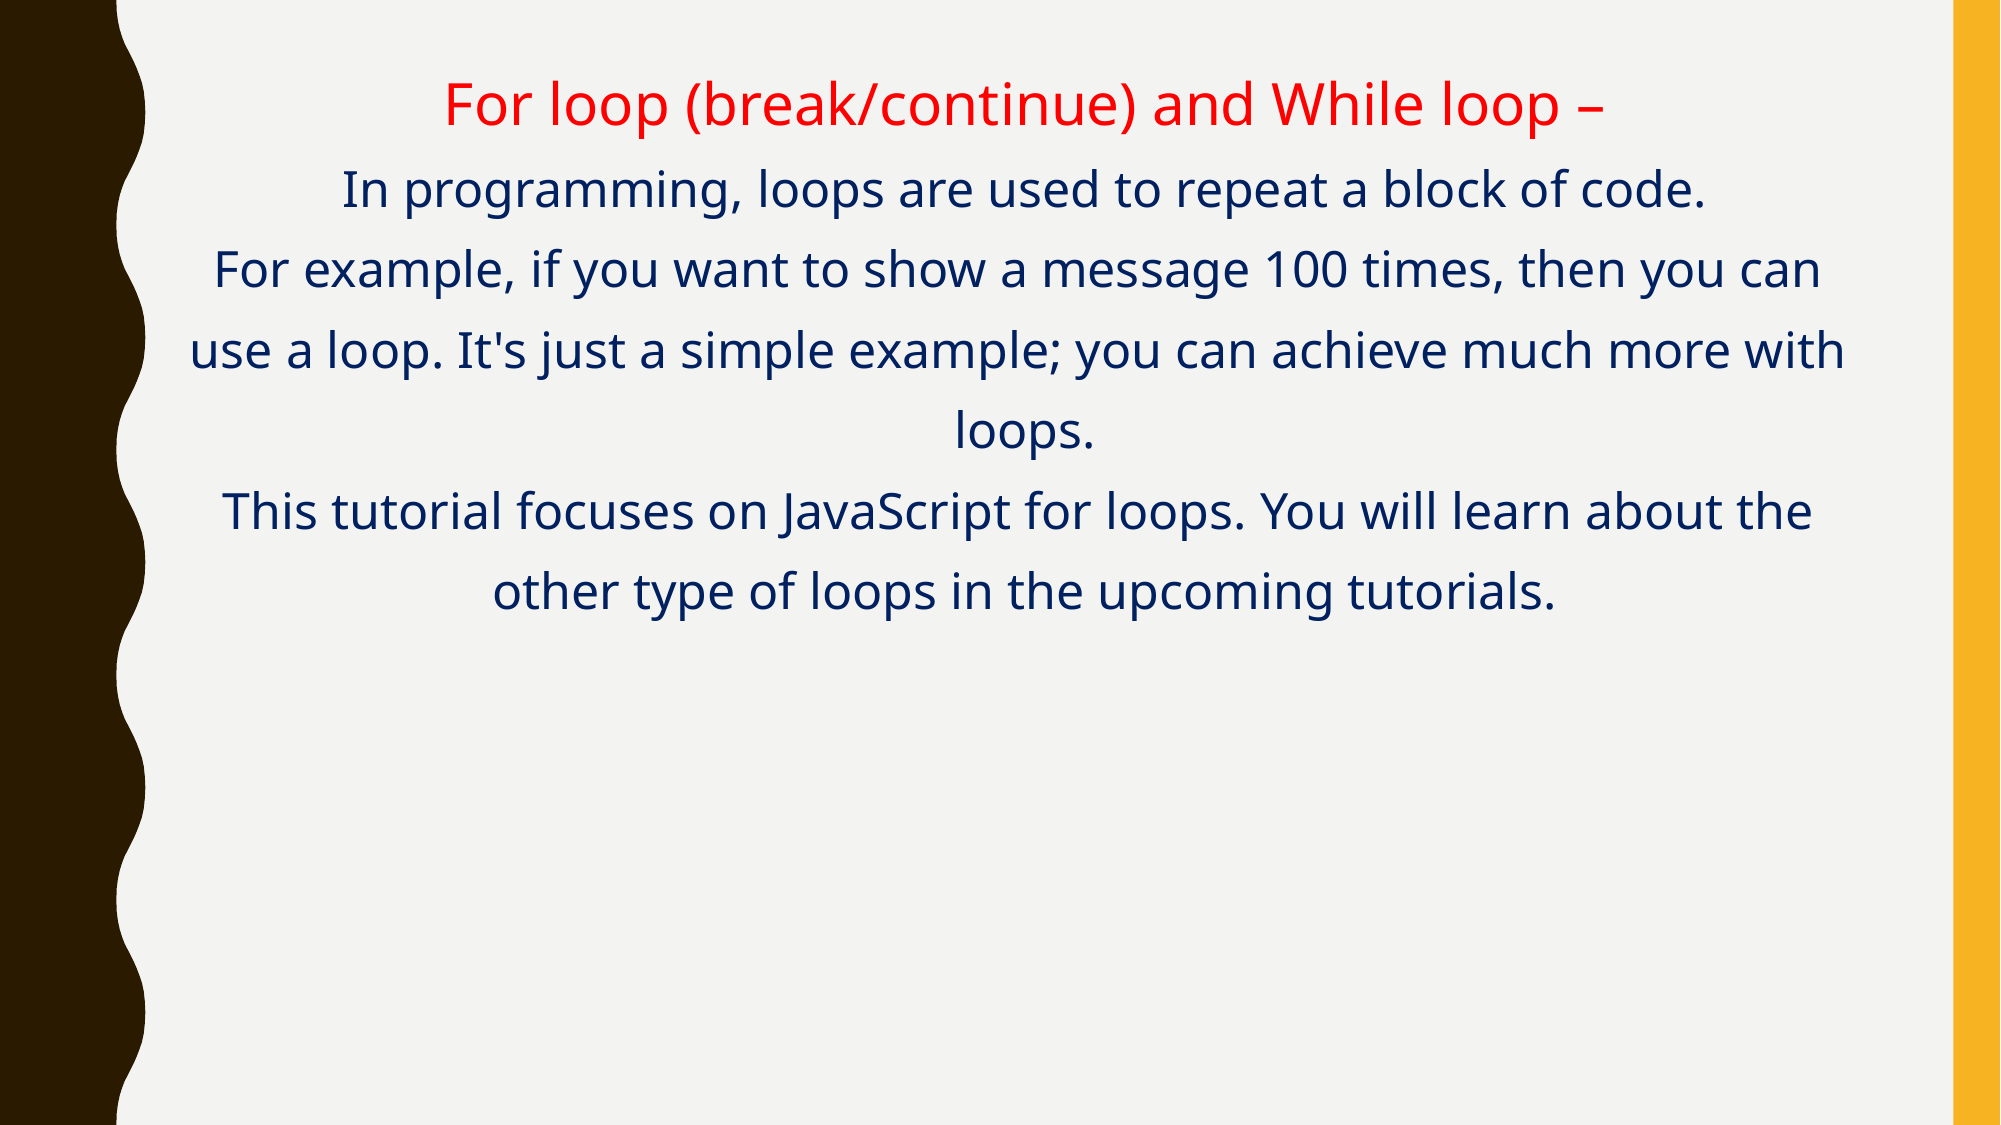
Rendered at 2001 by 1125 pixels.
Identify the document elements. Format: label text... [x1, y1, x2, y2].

list For loop (break/continue) and While loop – In programming, loops are used to repeat a block of code. For example, if you want to show a message 100 times, then you can use a loop. It's just a simple example; you can achieve much more with loops. This tutorial focuses on JavaScript for loops. You will learn about the other type of loops in the upcoming tutorials. [143, 52, 1907, 1082]
